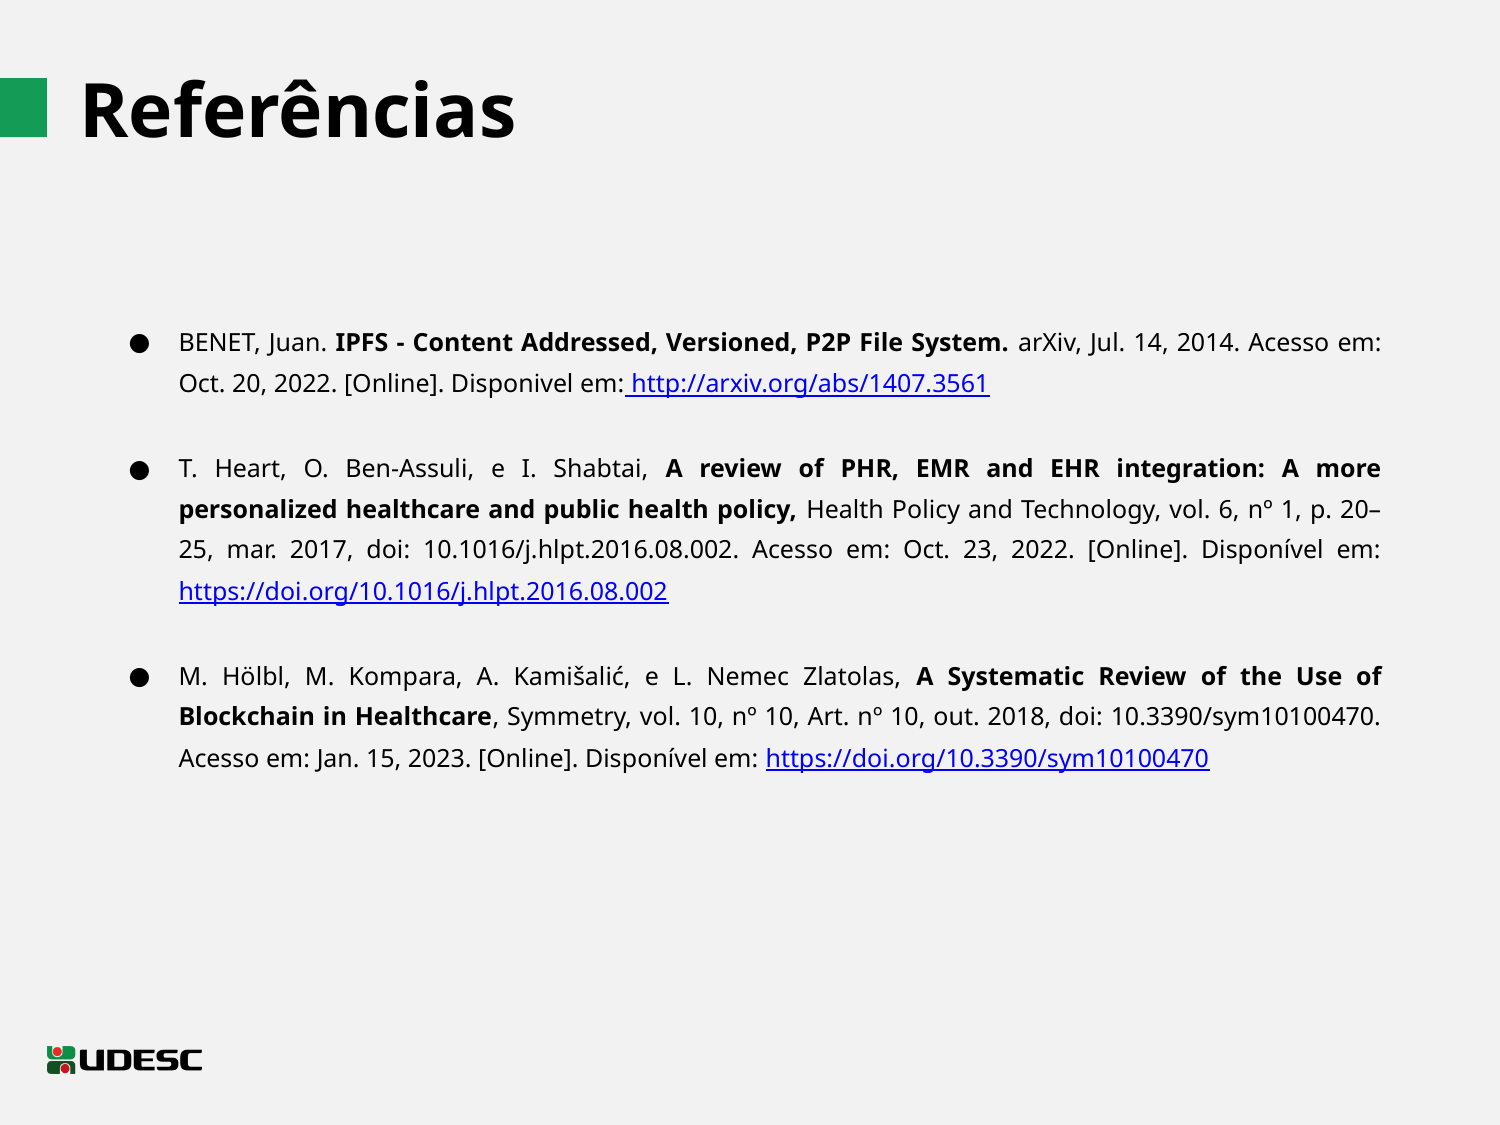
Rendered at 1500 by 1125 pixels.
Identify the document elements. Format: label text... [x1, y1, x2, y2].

text_box Referências [64, 54, 1081, 160]
text_box BENET, Juan. IPFS - Content Addressed, Versioned, P2P File System. arXiv, Jul. 14, 2014. Acesso em: Oct. 20, 2022. [Online]. Disponivel em: http://arxiv.org/abs/1407.3561 T. Heart, O. Ben-Assuli, e I. Shabtai, A review of PHR, EMR and EHR integration: A more personalized healthcare and public health policy, Health Policy and Technology, vol. 6, nº 1, p. 20–25, mar. 2017, doi: 10.1016/j.hlpt.2016.08.002. Acesso em: Oct. 23, 2022. [Online]. Disponível em: https://doi.org/10.1016/j.hlpt.2016.08.002 M. Hölbl, M. Kompara, A. Kamišalić, e L. Nemec Zlatolas, A Systematic Review of the Use of Blockchain in Healthcare, Symmetry, vol. 10, nº 10, Art. nº 10, out. 2018, doi: 10.3390/sym10100470. Acesso em: Jan. 15, 2023. [Online]. Disponível em: https://doi.org/10.3390/sym10100470 [88, 308, 1410, 825]
picture [46, 1046, 202, 1074]
text_box [0, 78, 47, 138]
